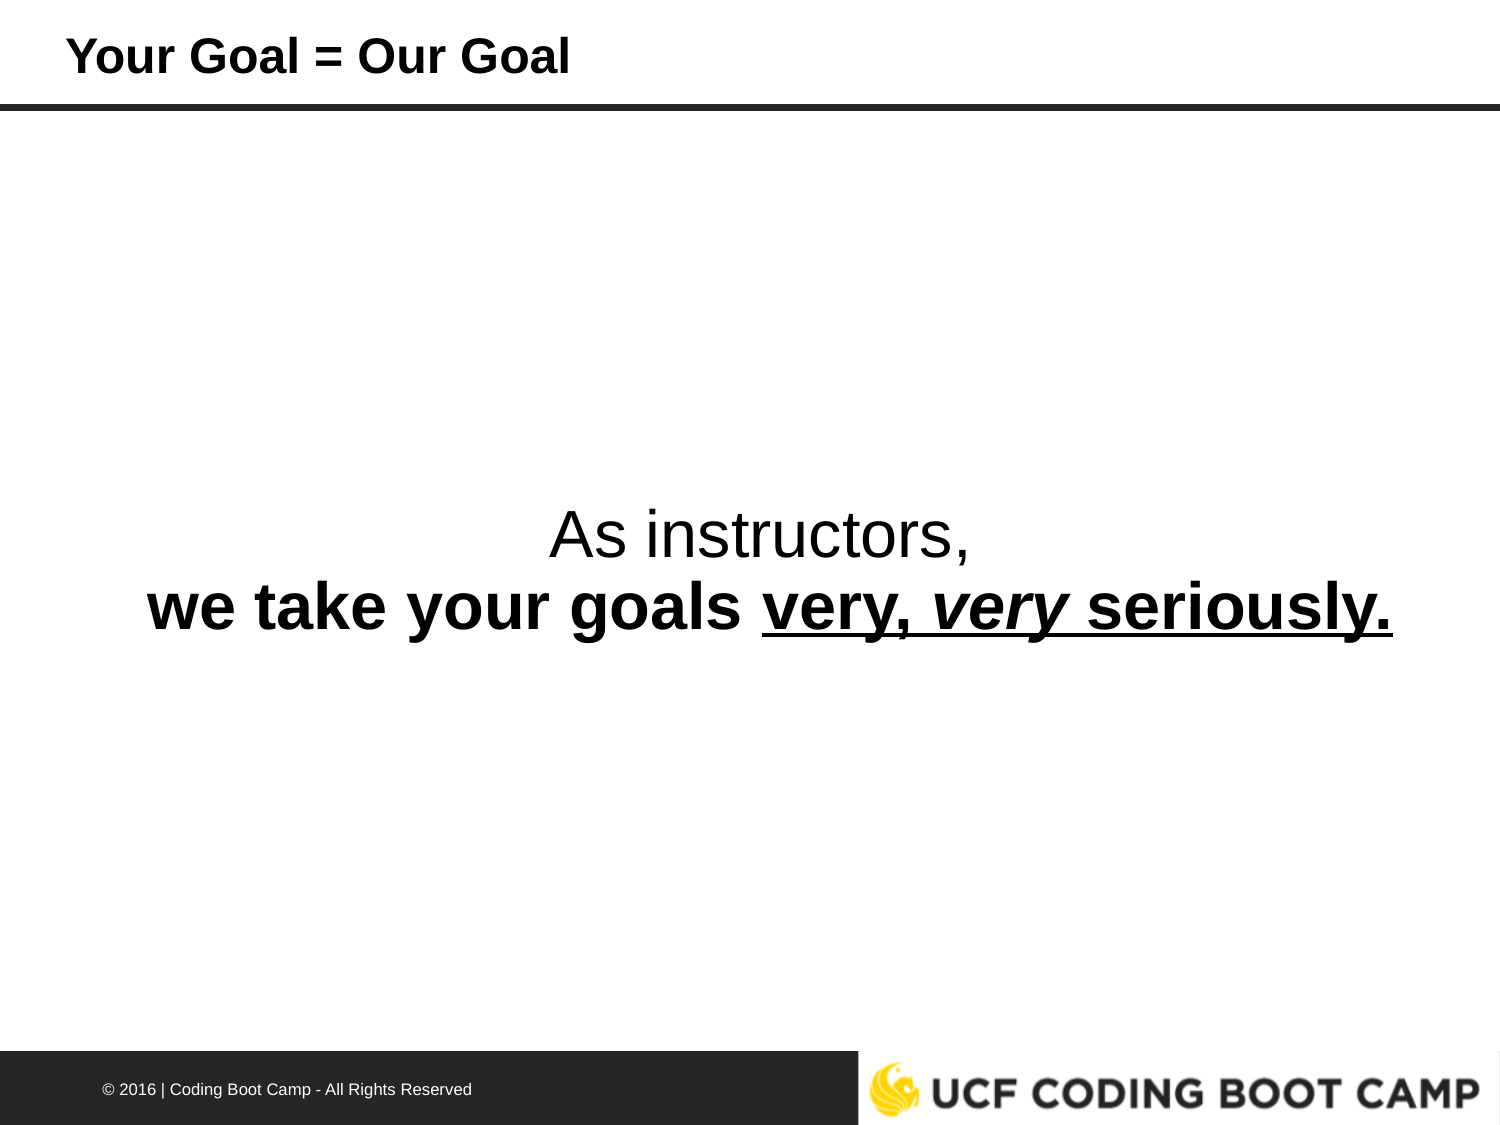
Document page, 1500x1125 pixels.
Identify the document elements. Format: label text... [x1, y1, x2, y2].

text_box As instructors, we take your goals very, very seriously. [47, 125, 1456, 1050]
picture [858, 1051, 1500, 1125]
title Your Goal = Our Goal [50, 0, 948, 108]
